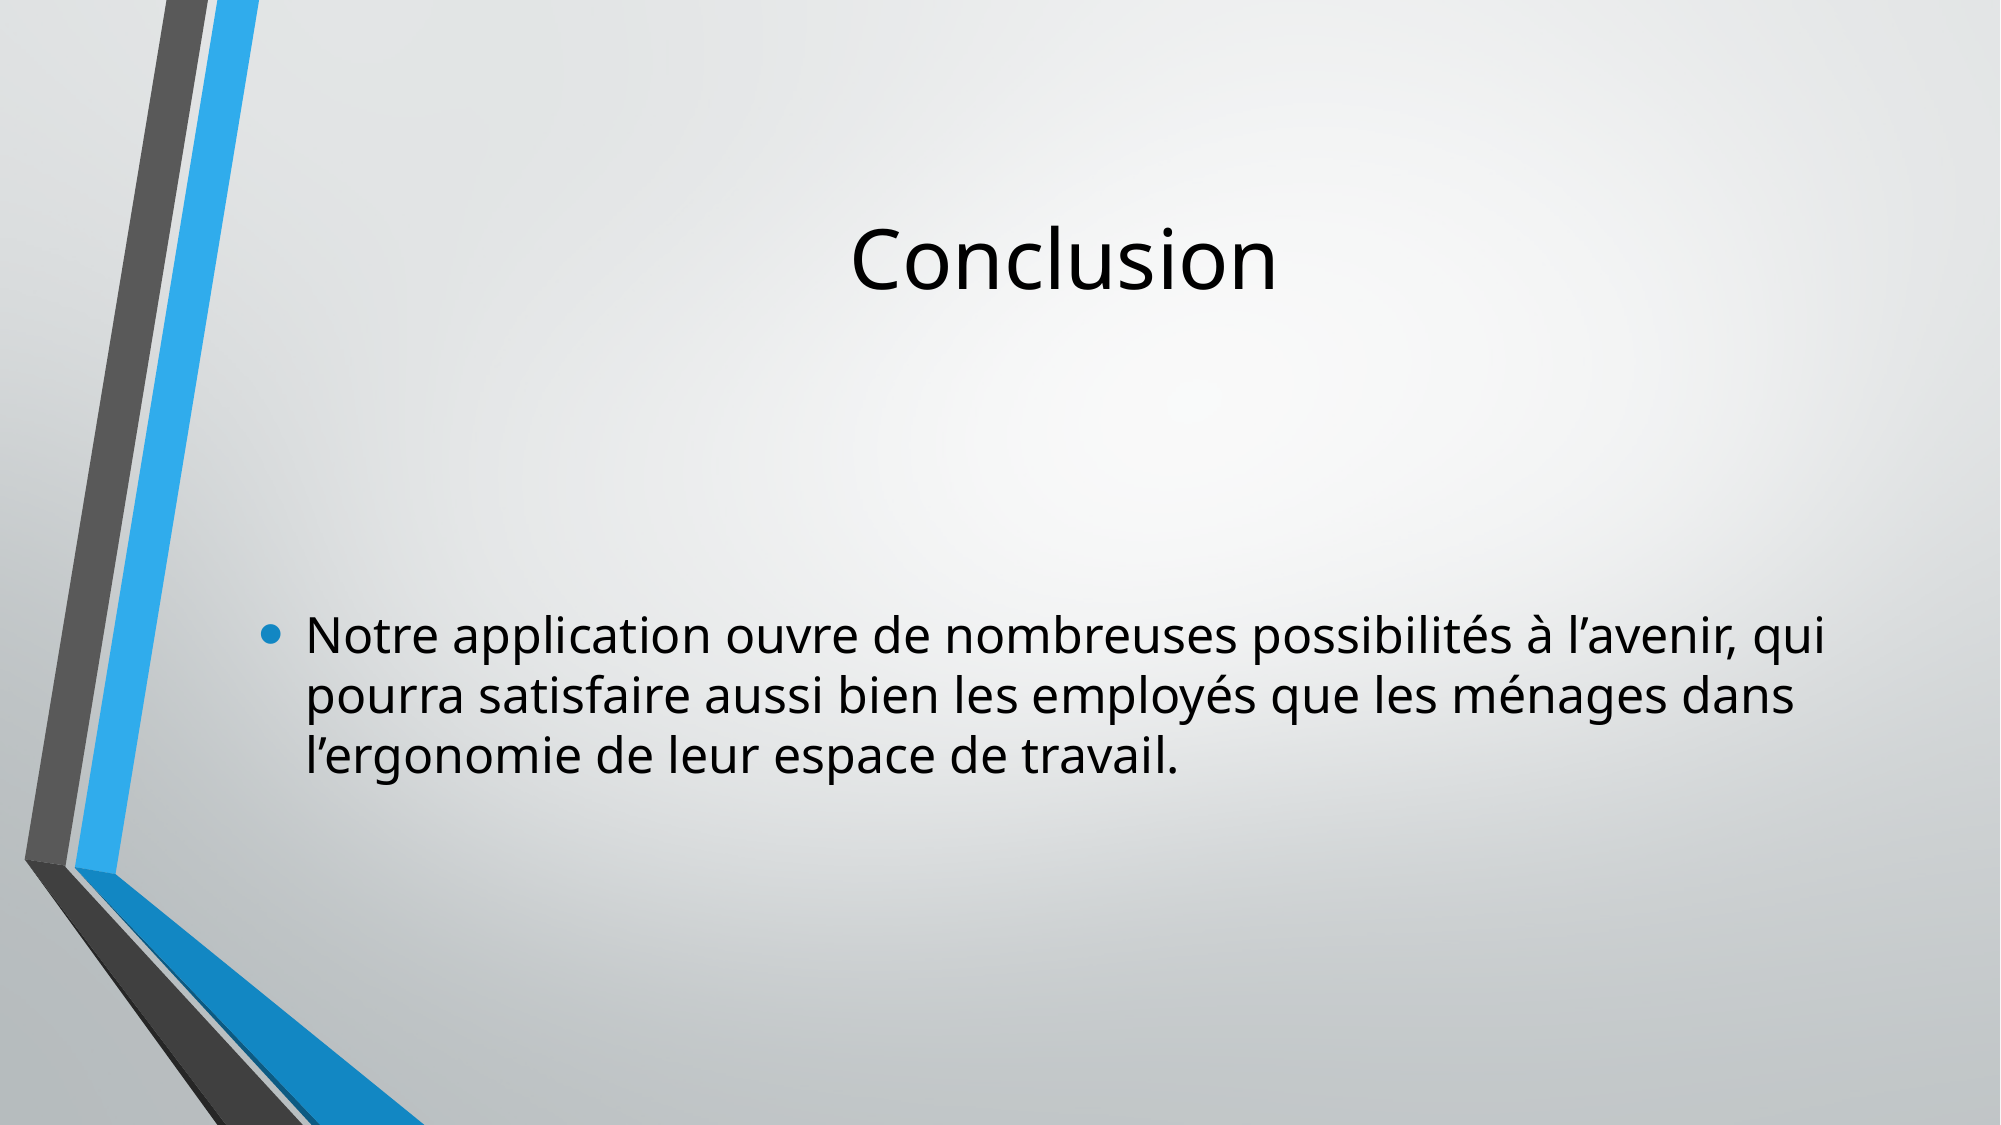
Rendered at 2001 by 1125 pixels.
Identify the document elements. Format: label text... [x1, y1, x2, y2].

list Notre application ouvre de nombreuses possibilités à l’avenir, qui pourra satisfaire aussi bien les employés que les ménages dans l’ergonomie de leur espace de travail. [243, 437, 1887, 950]
title Conclusion [243, 112, 1887, 400]
